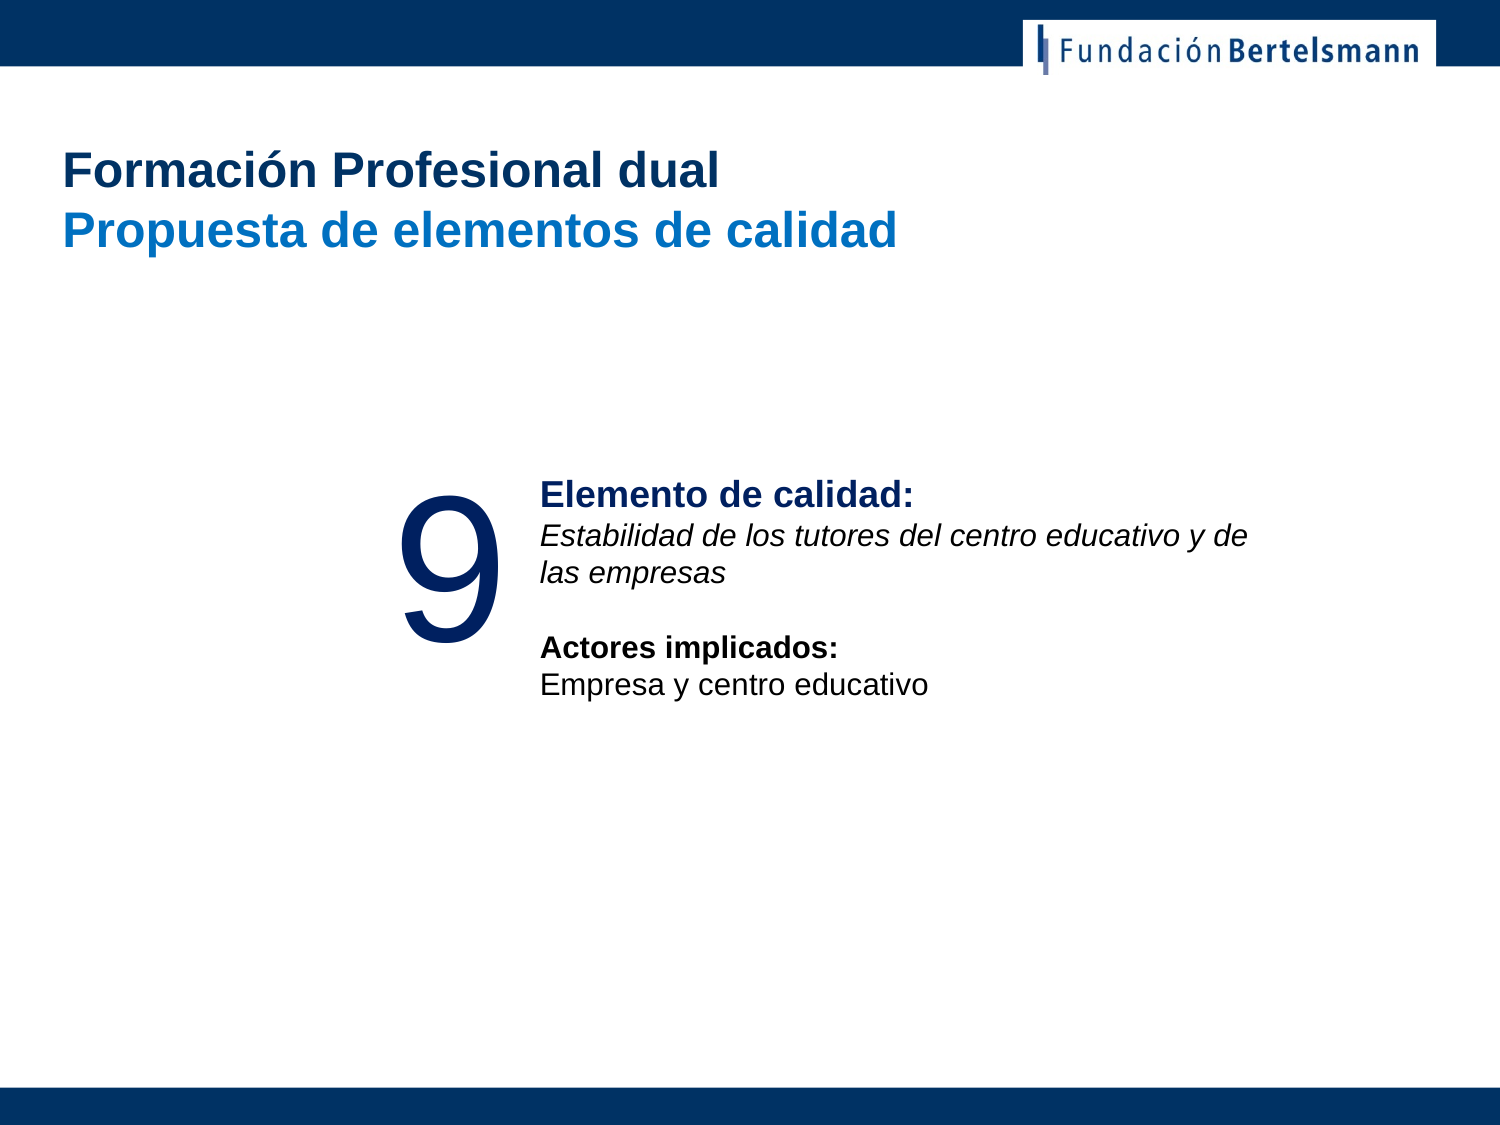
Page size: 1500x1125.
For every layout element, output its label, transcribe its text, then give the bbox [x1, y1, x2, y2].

picture [1037, 24, 1422, 75]
text_box 9 [331, 425, 569, 691]
text_box [50, 274, 1425, 1038]
text_box Elemento de calidad: Estabilidad de los tutores del centro educativo y de las empresas Actores implicados: Empresa y centro educativo [523, 460, 1277, 711]
title Formación Profesional dual Propuesta de elementos de calidad [62, 137, 1438, 263]
